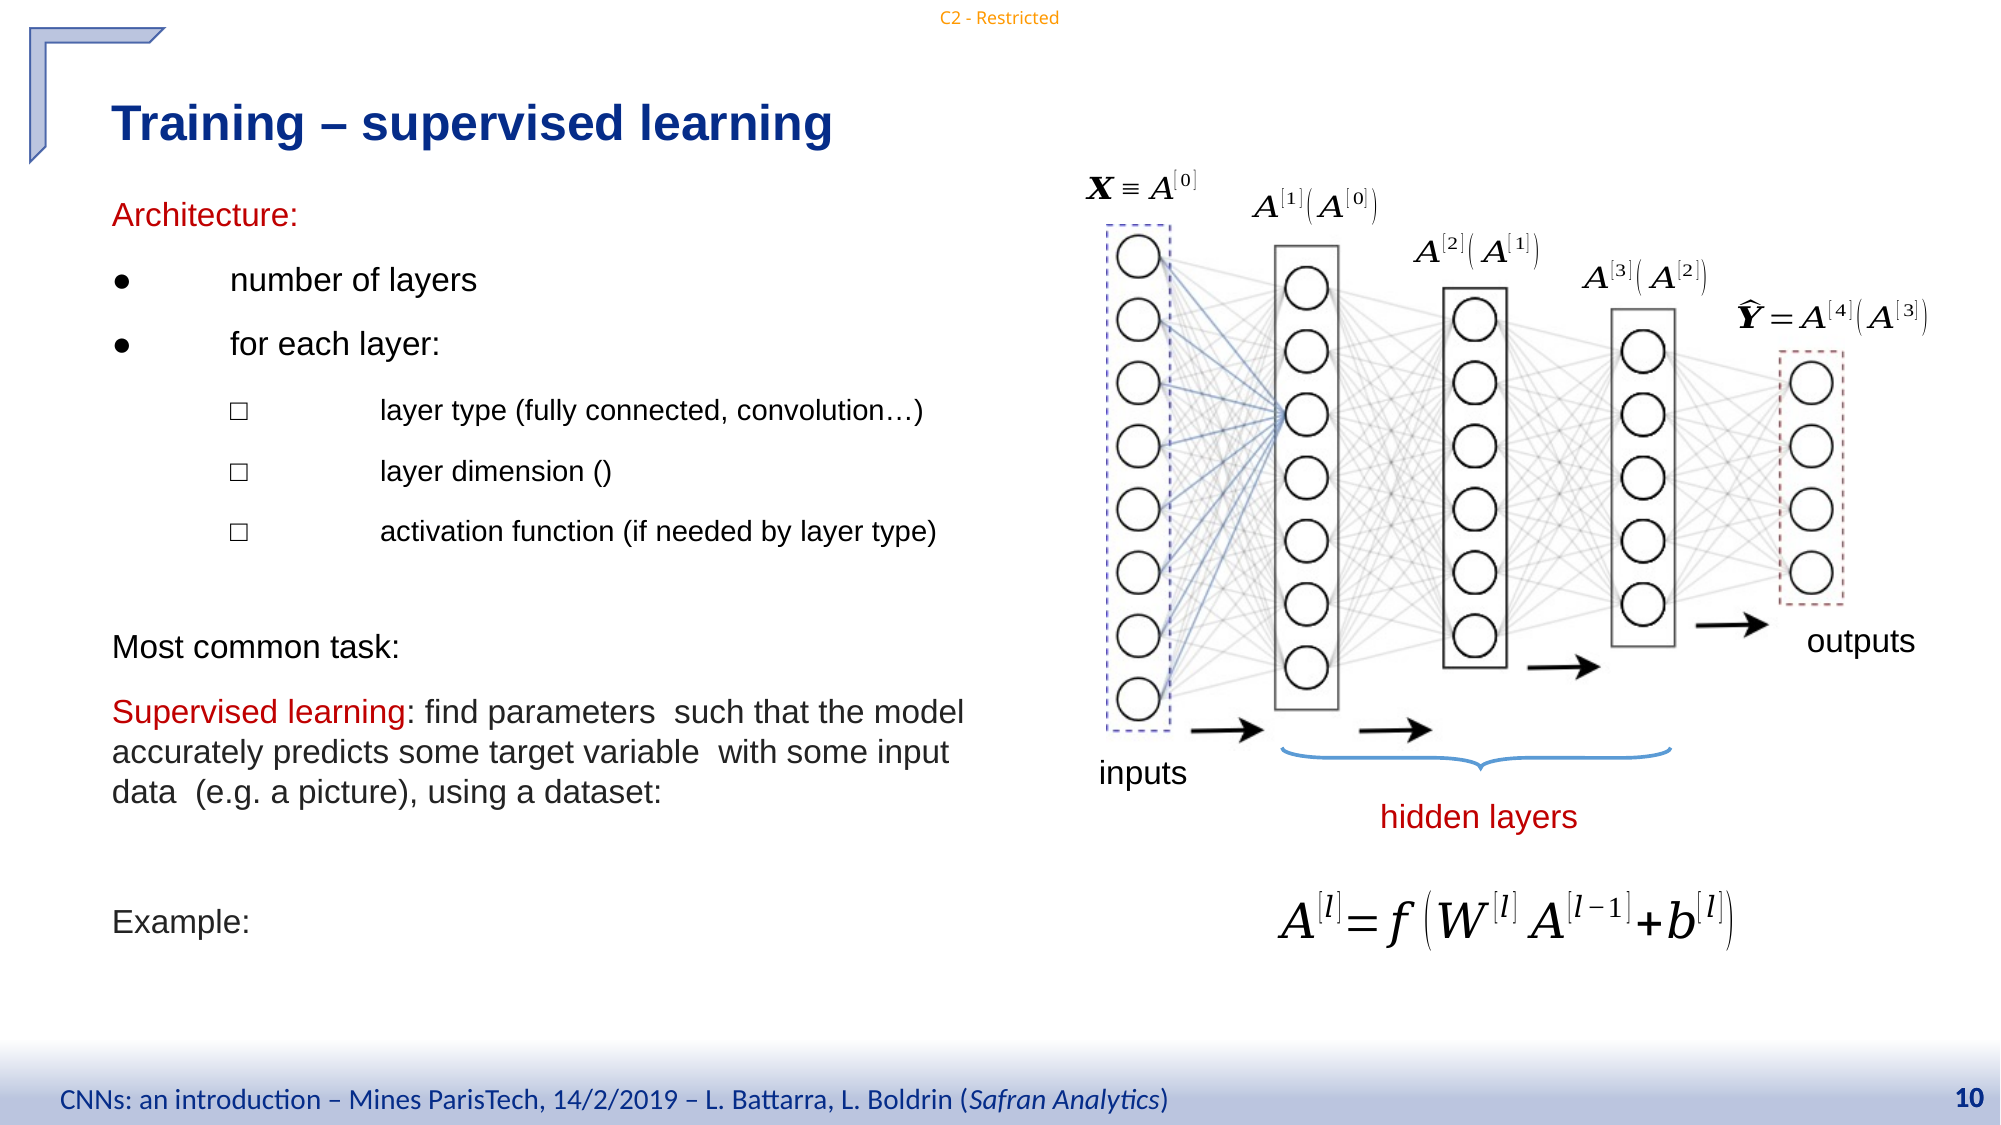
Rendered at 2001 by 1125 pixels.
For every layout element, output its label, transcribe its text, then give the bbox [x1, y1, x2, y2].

text_box Training – supervised learning [97, 83, 1710, 159]
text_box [1082, 169, 1929, 837]
